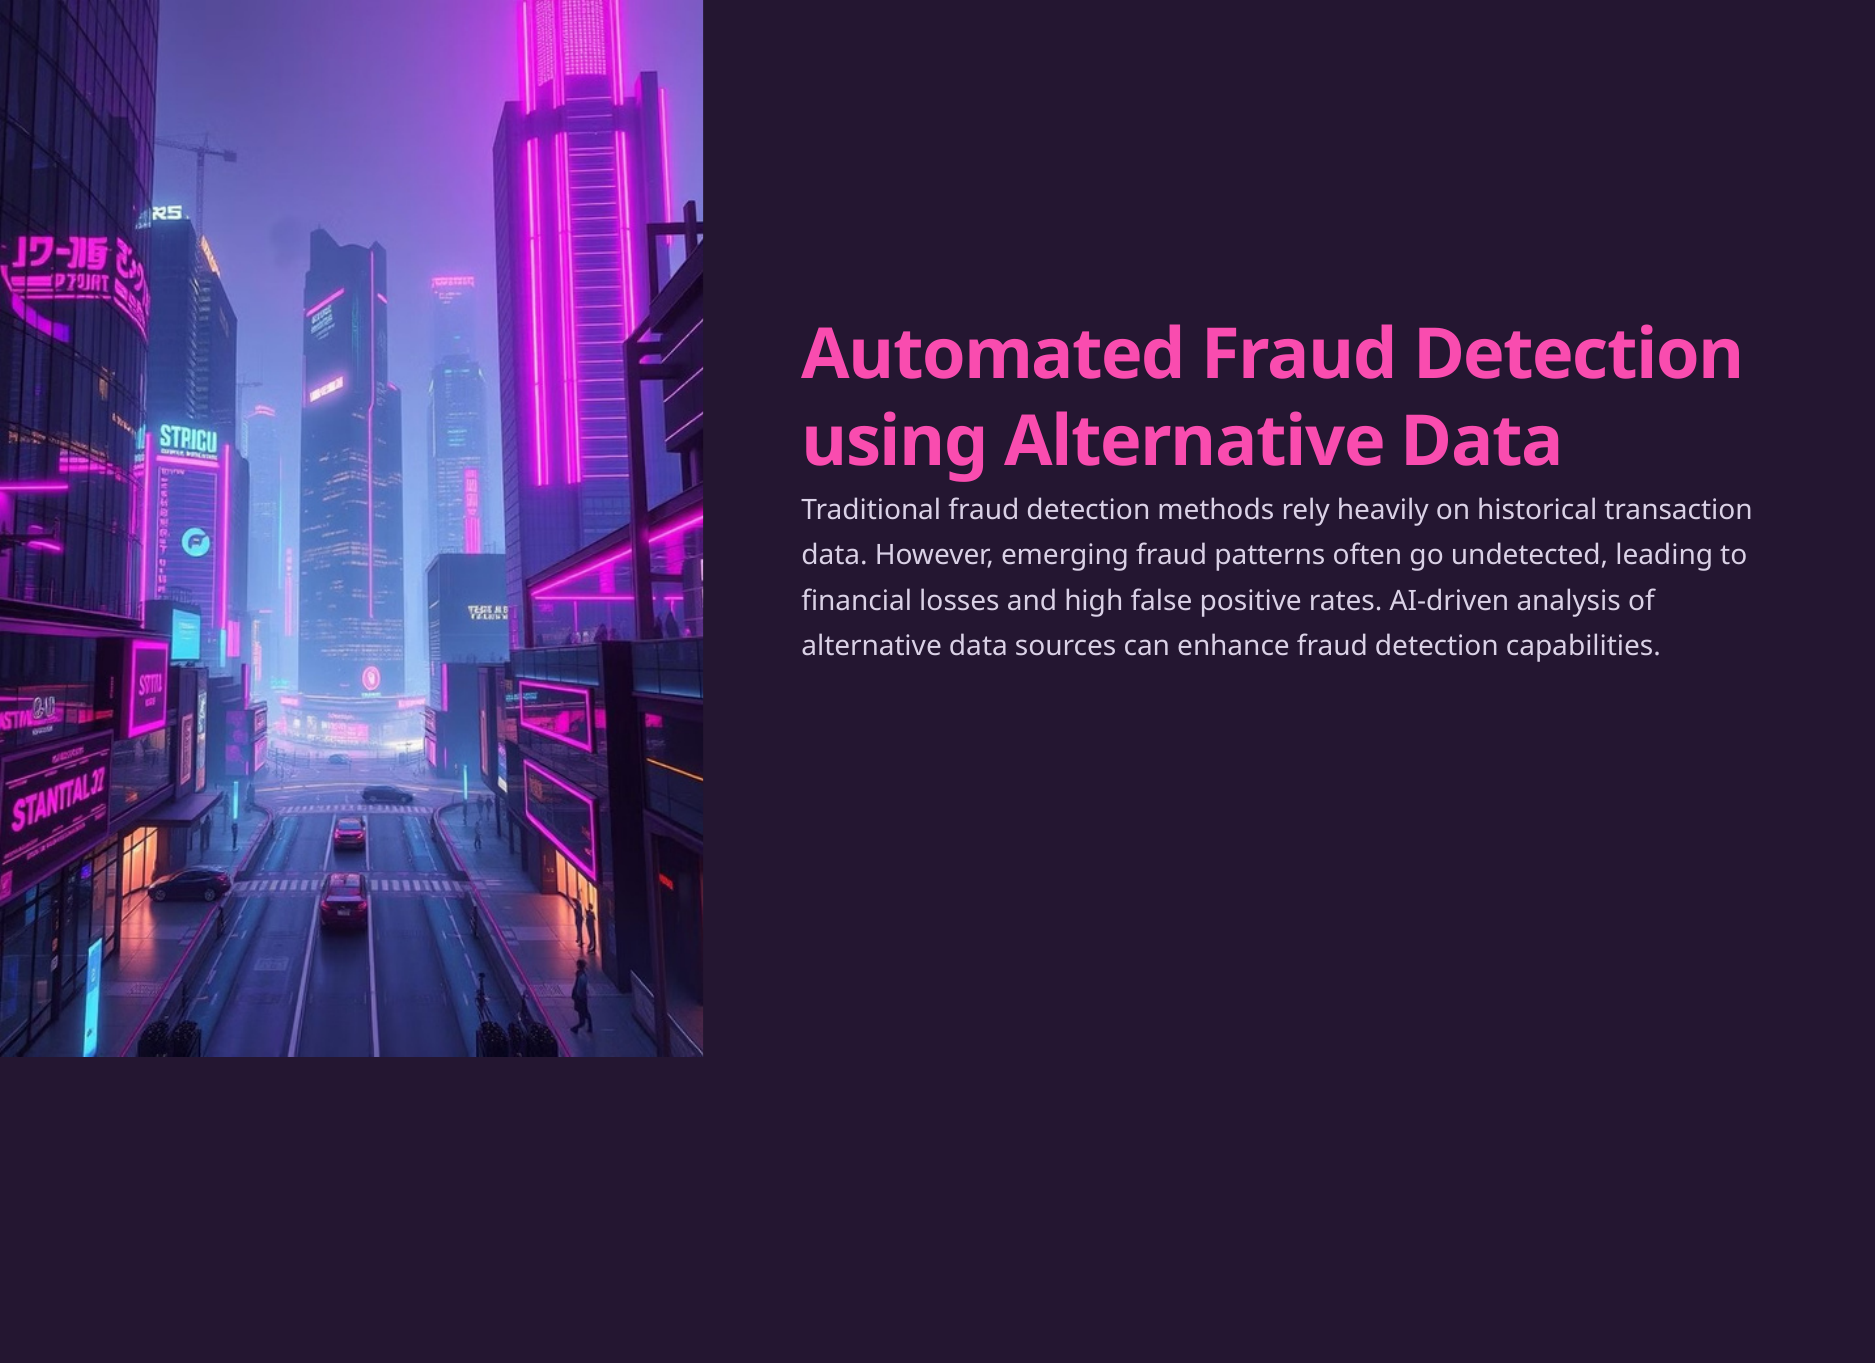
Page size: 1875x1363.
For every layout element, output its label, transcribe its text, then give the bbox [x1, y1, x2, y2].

text_box Automated Fraud Detection using Alternative Data Traditional fraud detection methods rely heavily on historical transaction data. However, emerging fraud patterns often go undetected, leading to financial losses and high false positive rates. AI-driven analysis of alternative data sources can enhance fraud detection capabilities. [801, 305, 1761, 662]
text_box [0, 0, 704, 1057]
